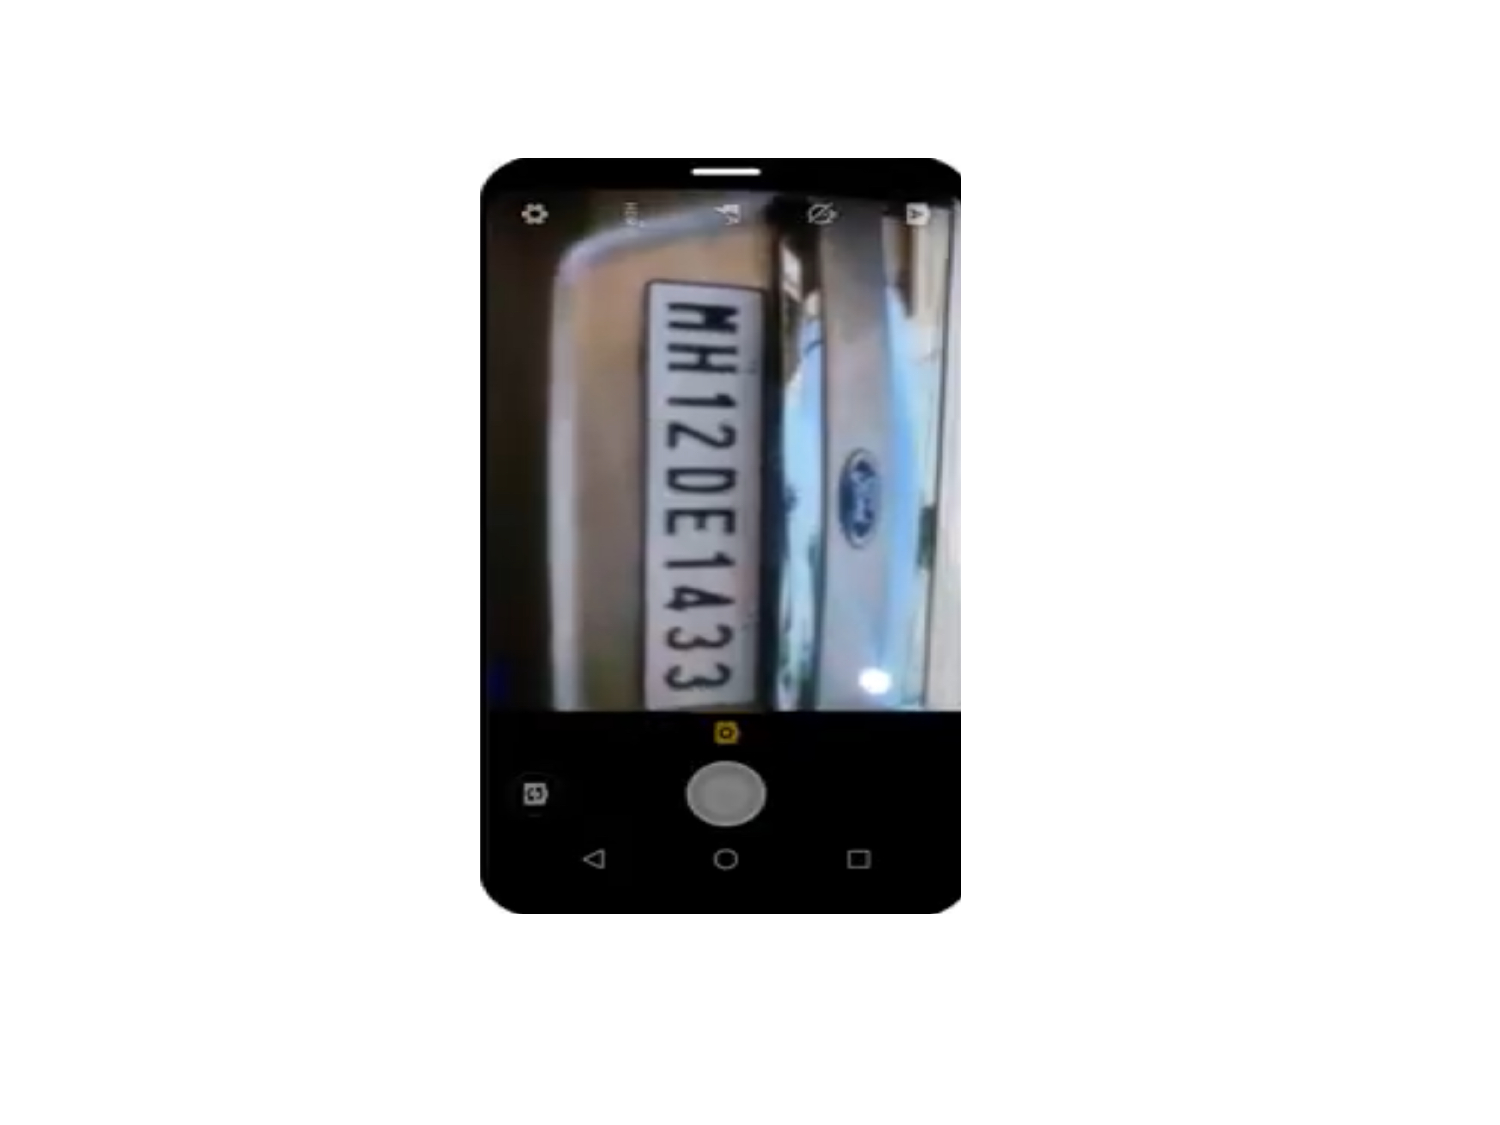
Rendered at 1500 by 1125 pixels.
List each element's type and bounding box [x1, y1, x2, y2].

picture [480, 158, 962, 915]
